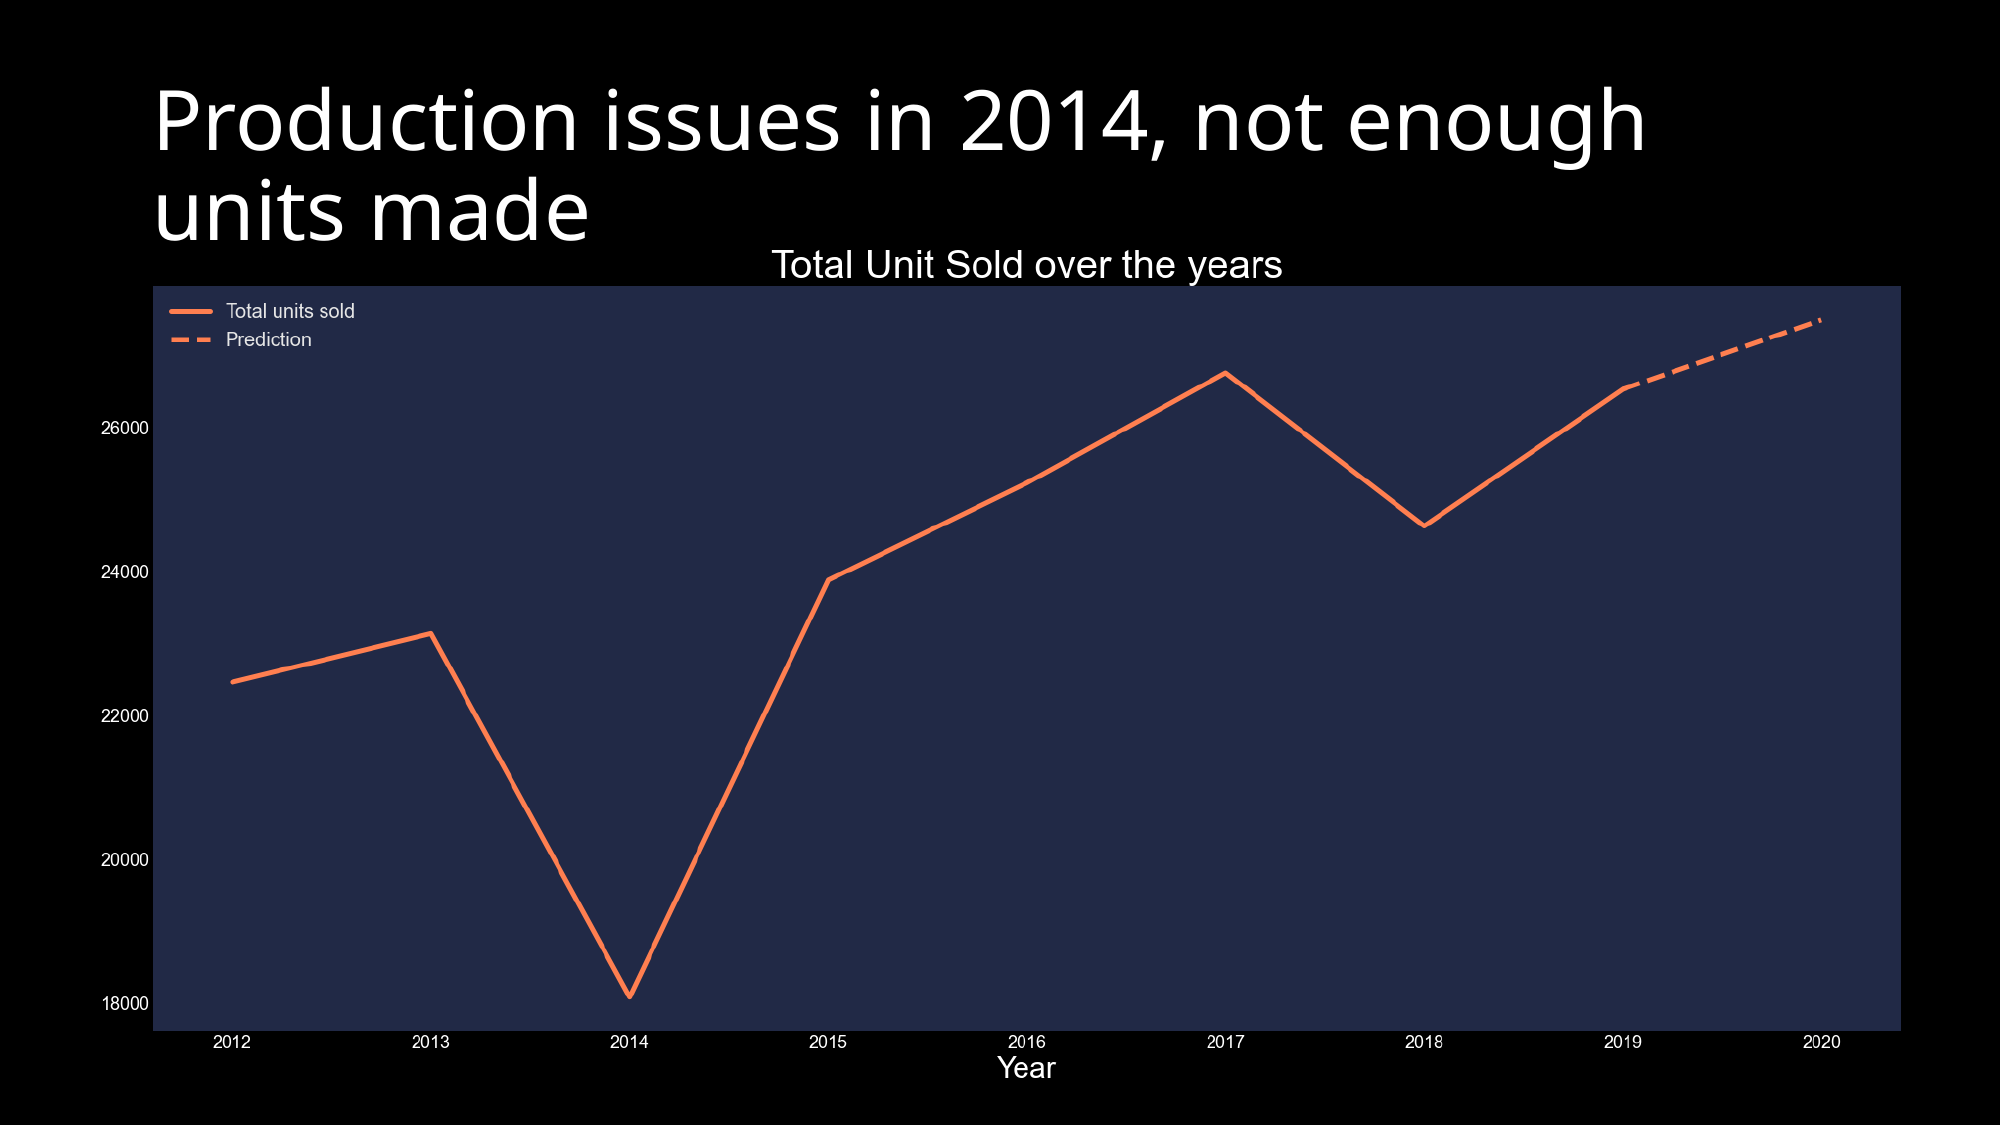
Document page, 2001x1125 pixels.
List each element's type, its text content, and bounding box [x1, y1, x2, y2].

title Production issues in 2014, not enough units made [137, 59, 1863, 243]
text_box [0, 0, 2000, 1125]
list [93, 243, 1907, 1090]
